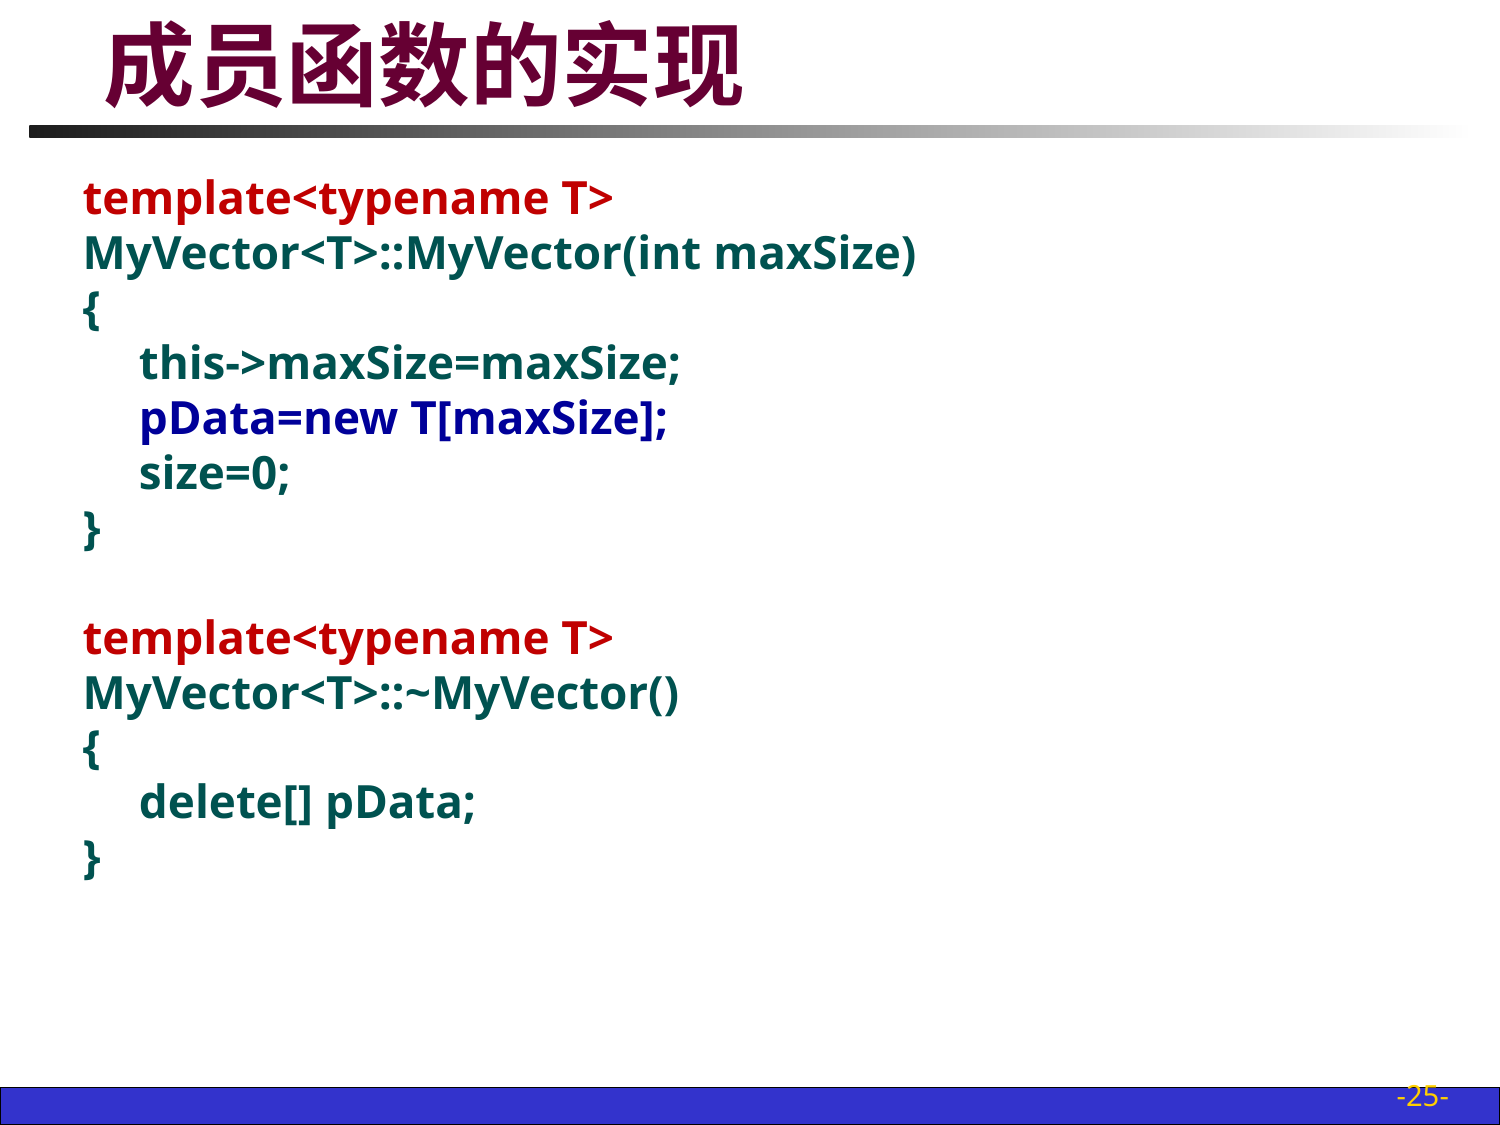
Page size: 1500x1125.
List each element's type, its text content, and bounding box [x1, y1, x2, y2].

title 成员函数的实现 [88, 18, 1398, 126]
slide_number -25- [1151, 1074, 1465, 1125]
list template<typename T> MyVector<T>::MyVector(int maxSize) { this->maxSize=maxSize; pData=new T[maxSize]; size=0; } template<typename T> MyVector<T>::~MyVector() { delete[] pData; } [64, 160, 1436, 1012]
